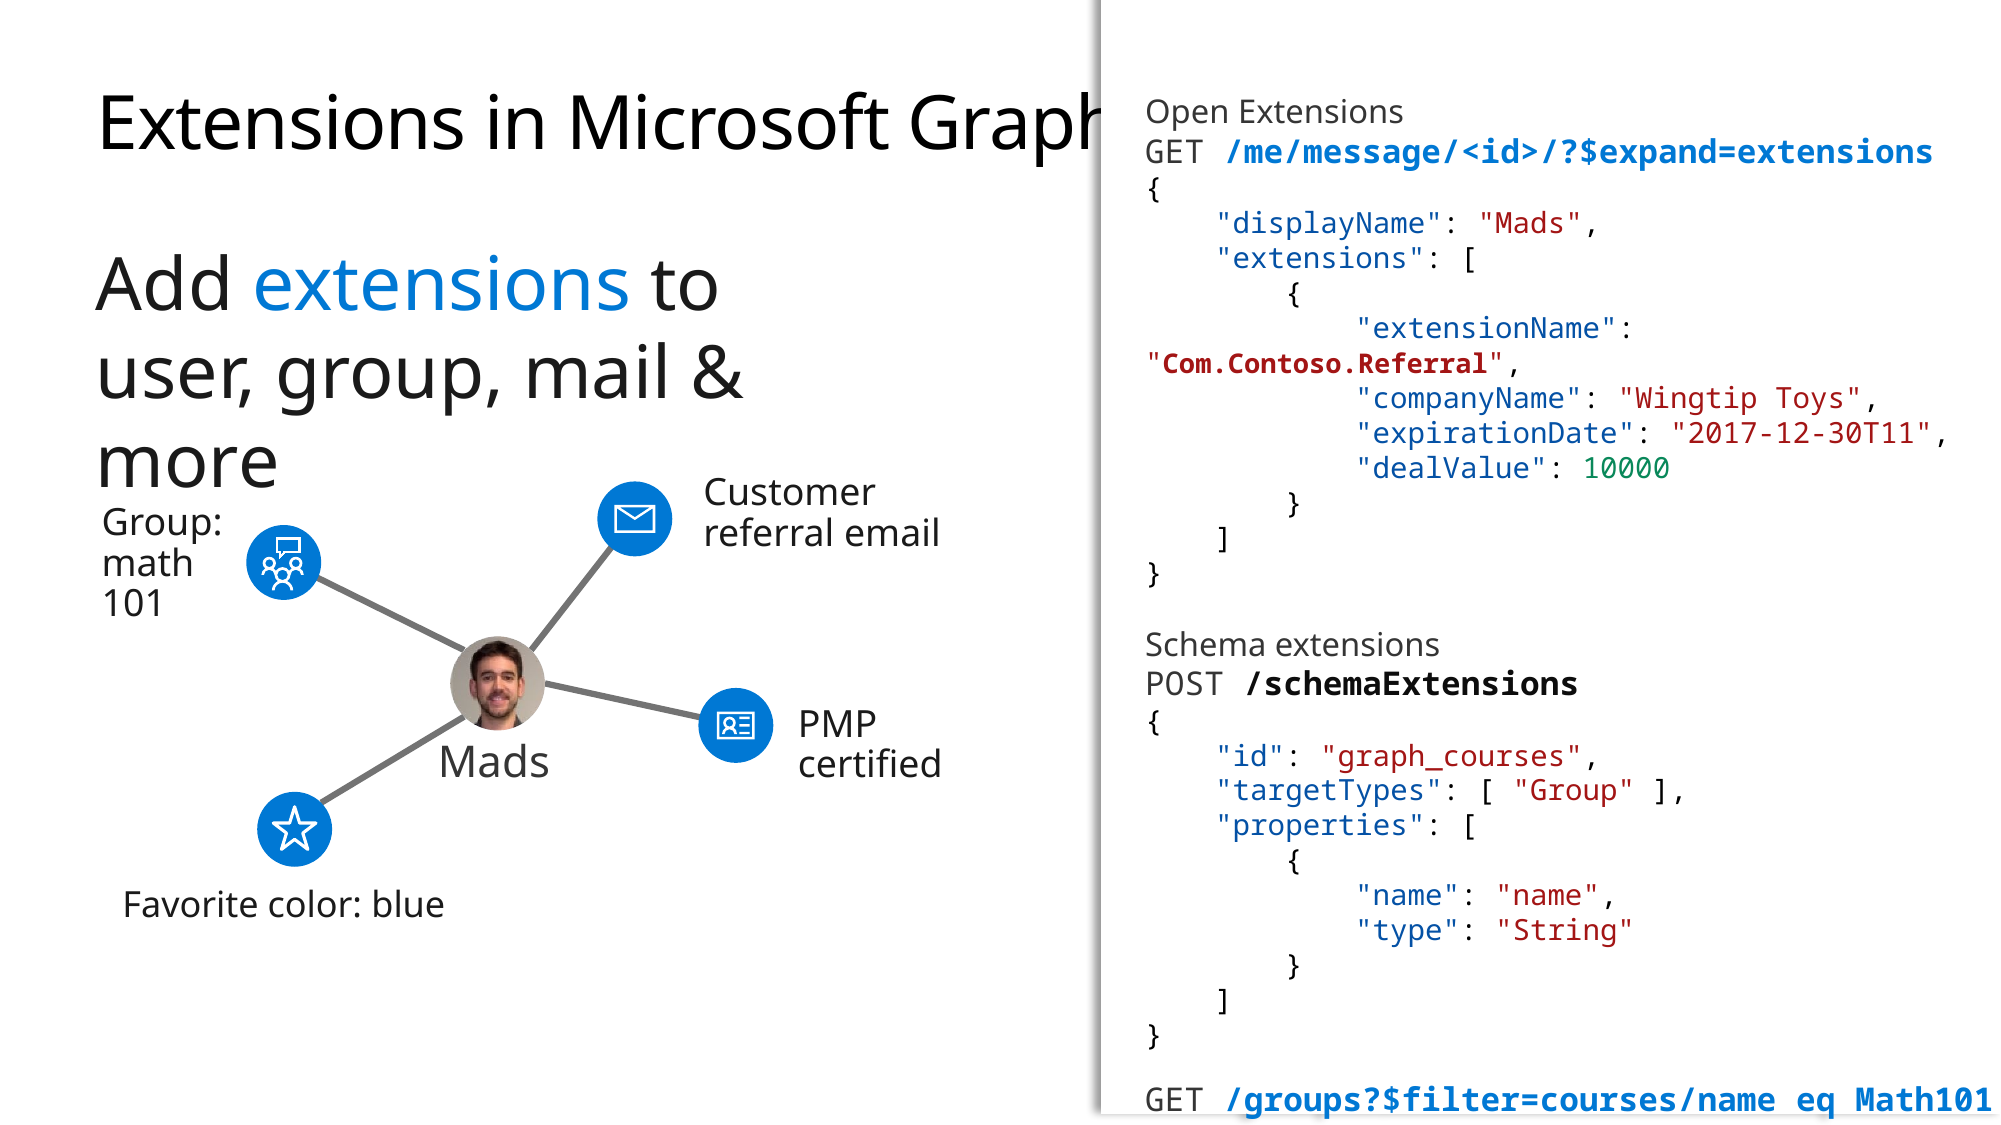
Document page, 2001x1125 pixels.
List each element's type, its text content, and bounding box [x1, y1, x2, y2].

title Extensions in Microsoft Graph [96, 75, 1088, 166]
text_box Open Extensions GET /me/message/<id>/?$expand=extensions { "displayName": "Mads", "extensions": [ { "extensionName": "Com.Contoso.Referral", "companyName": "Wingtip Toys", "expirationDate": "2017-12-30T11", "dealValue": 10000 } ] } Schema extensions POST /schemaExtensions { "id": "graph_courses", "targetTypes": [ "Group" ], "properties": [ { "name": "name", "type": "String" } ] } GET /groups?$filter=courses/name eq Math101 [1101, 0, 2000, 1114]
list Add extensions to user, group, mail & more [95, 235, 900, 449]
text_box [71, 449, 1045, 954]
